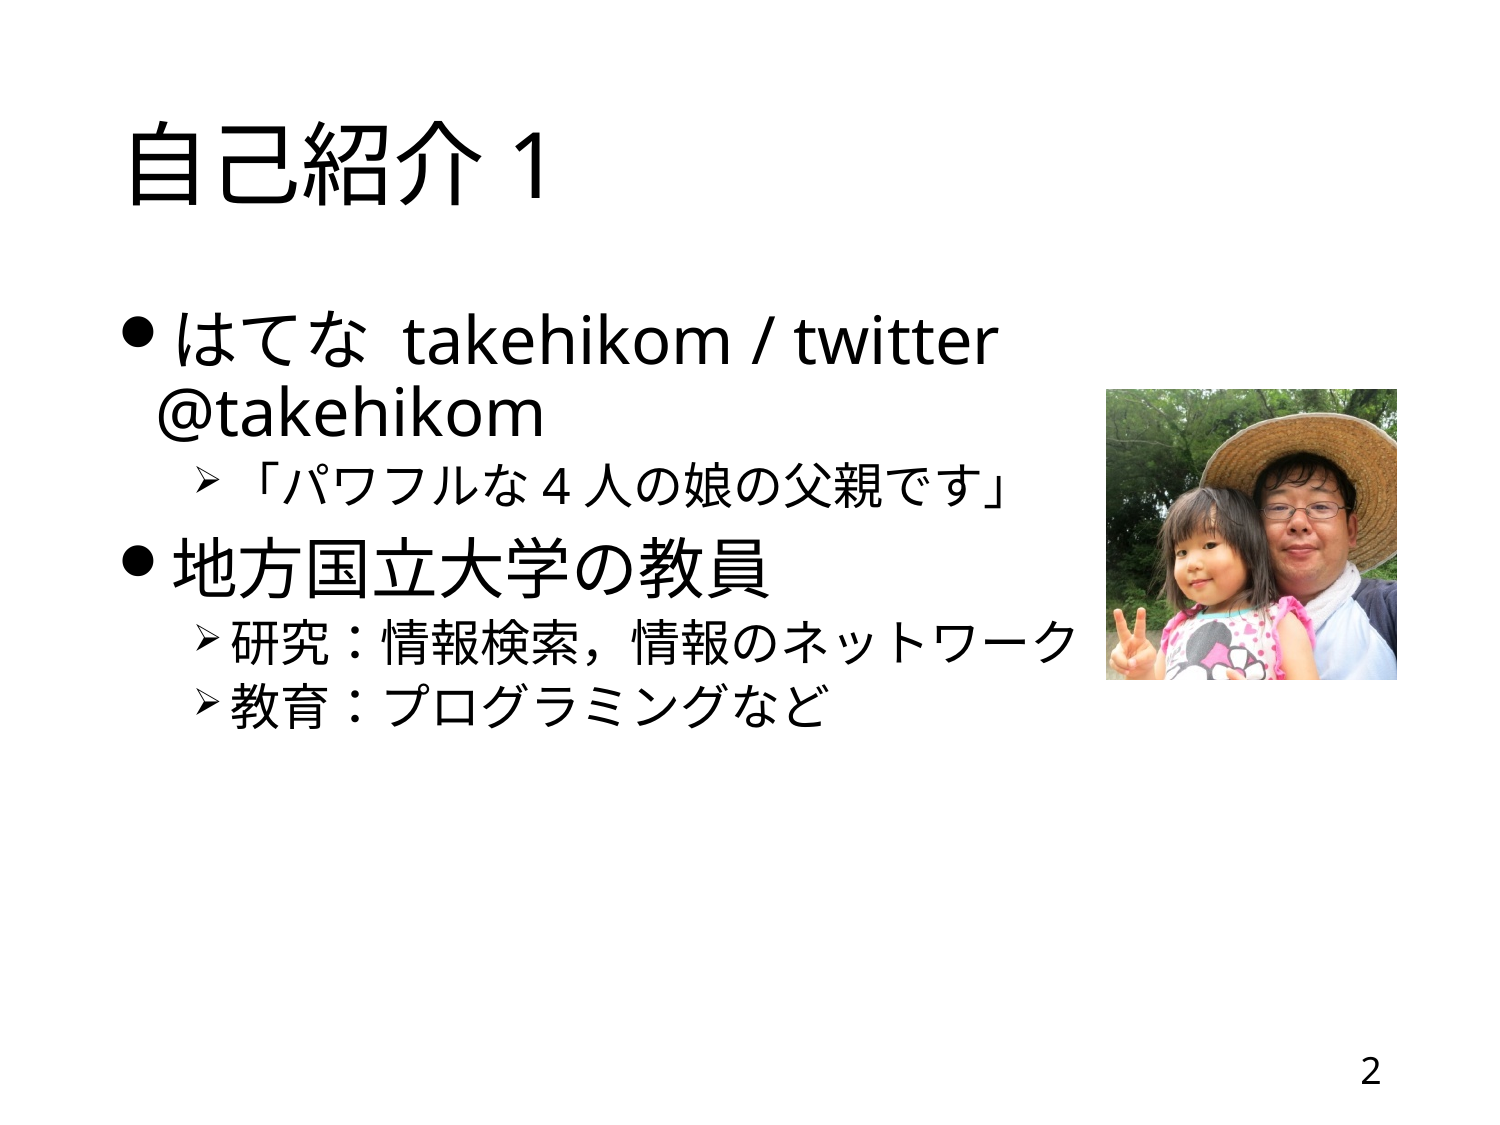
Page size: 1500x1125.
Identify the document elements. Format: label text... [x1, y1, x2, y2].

list はてな takehikom / twitter @takehikom 「パワフルな4人の娘の父親です」 地方国立大学の教員 研究：情報検索，情報のネットワーク 教育：プログラミングなど [103, 299, 1397, 1014]
slide_number 2 [1059, 1042, 1397, 1103]
picture [1106, 389, 1397, 681]
title 自己紹介1 [103, 59, 1397, 278]
